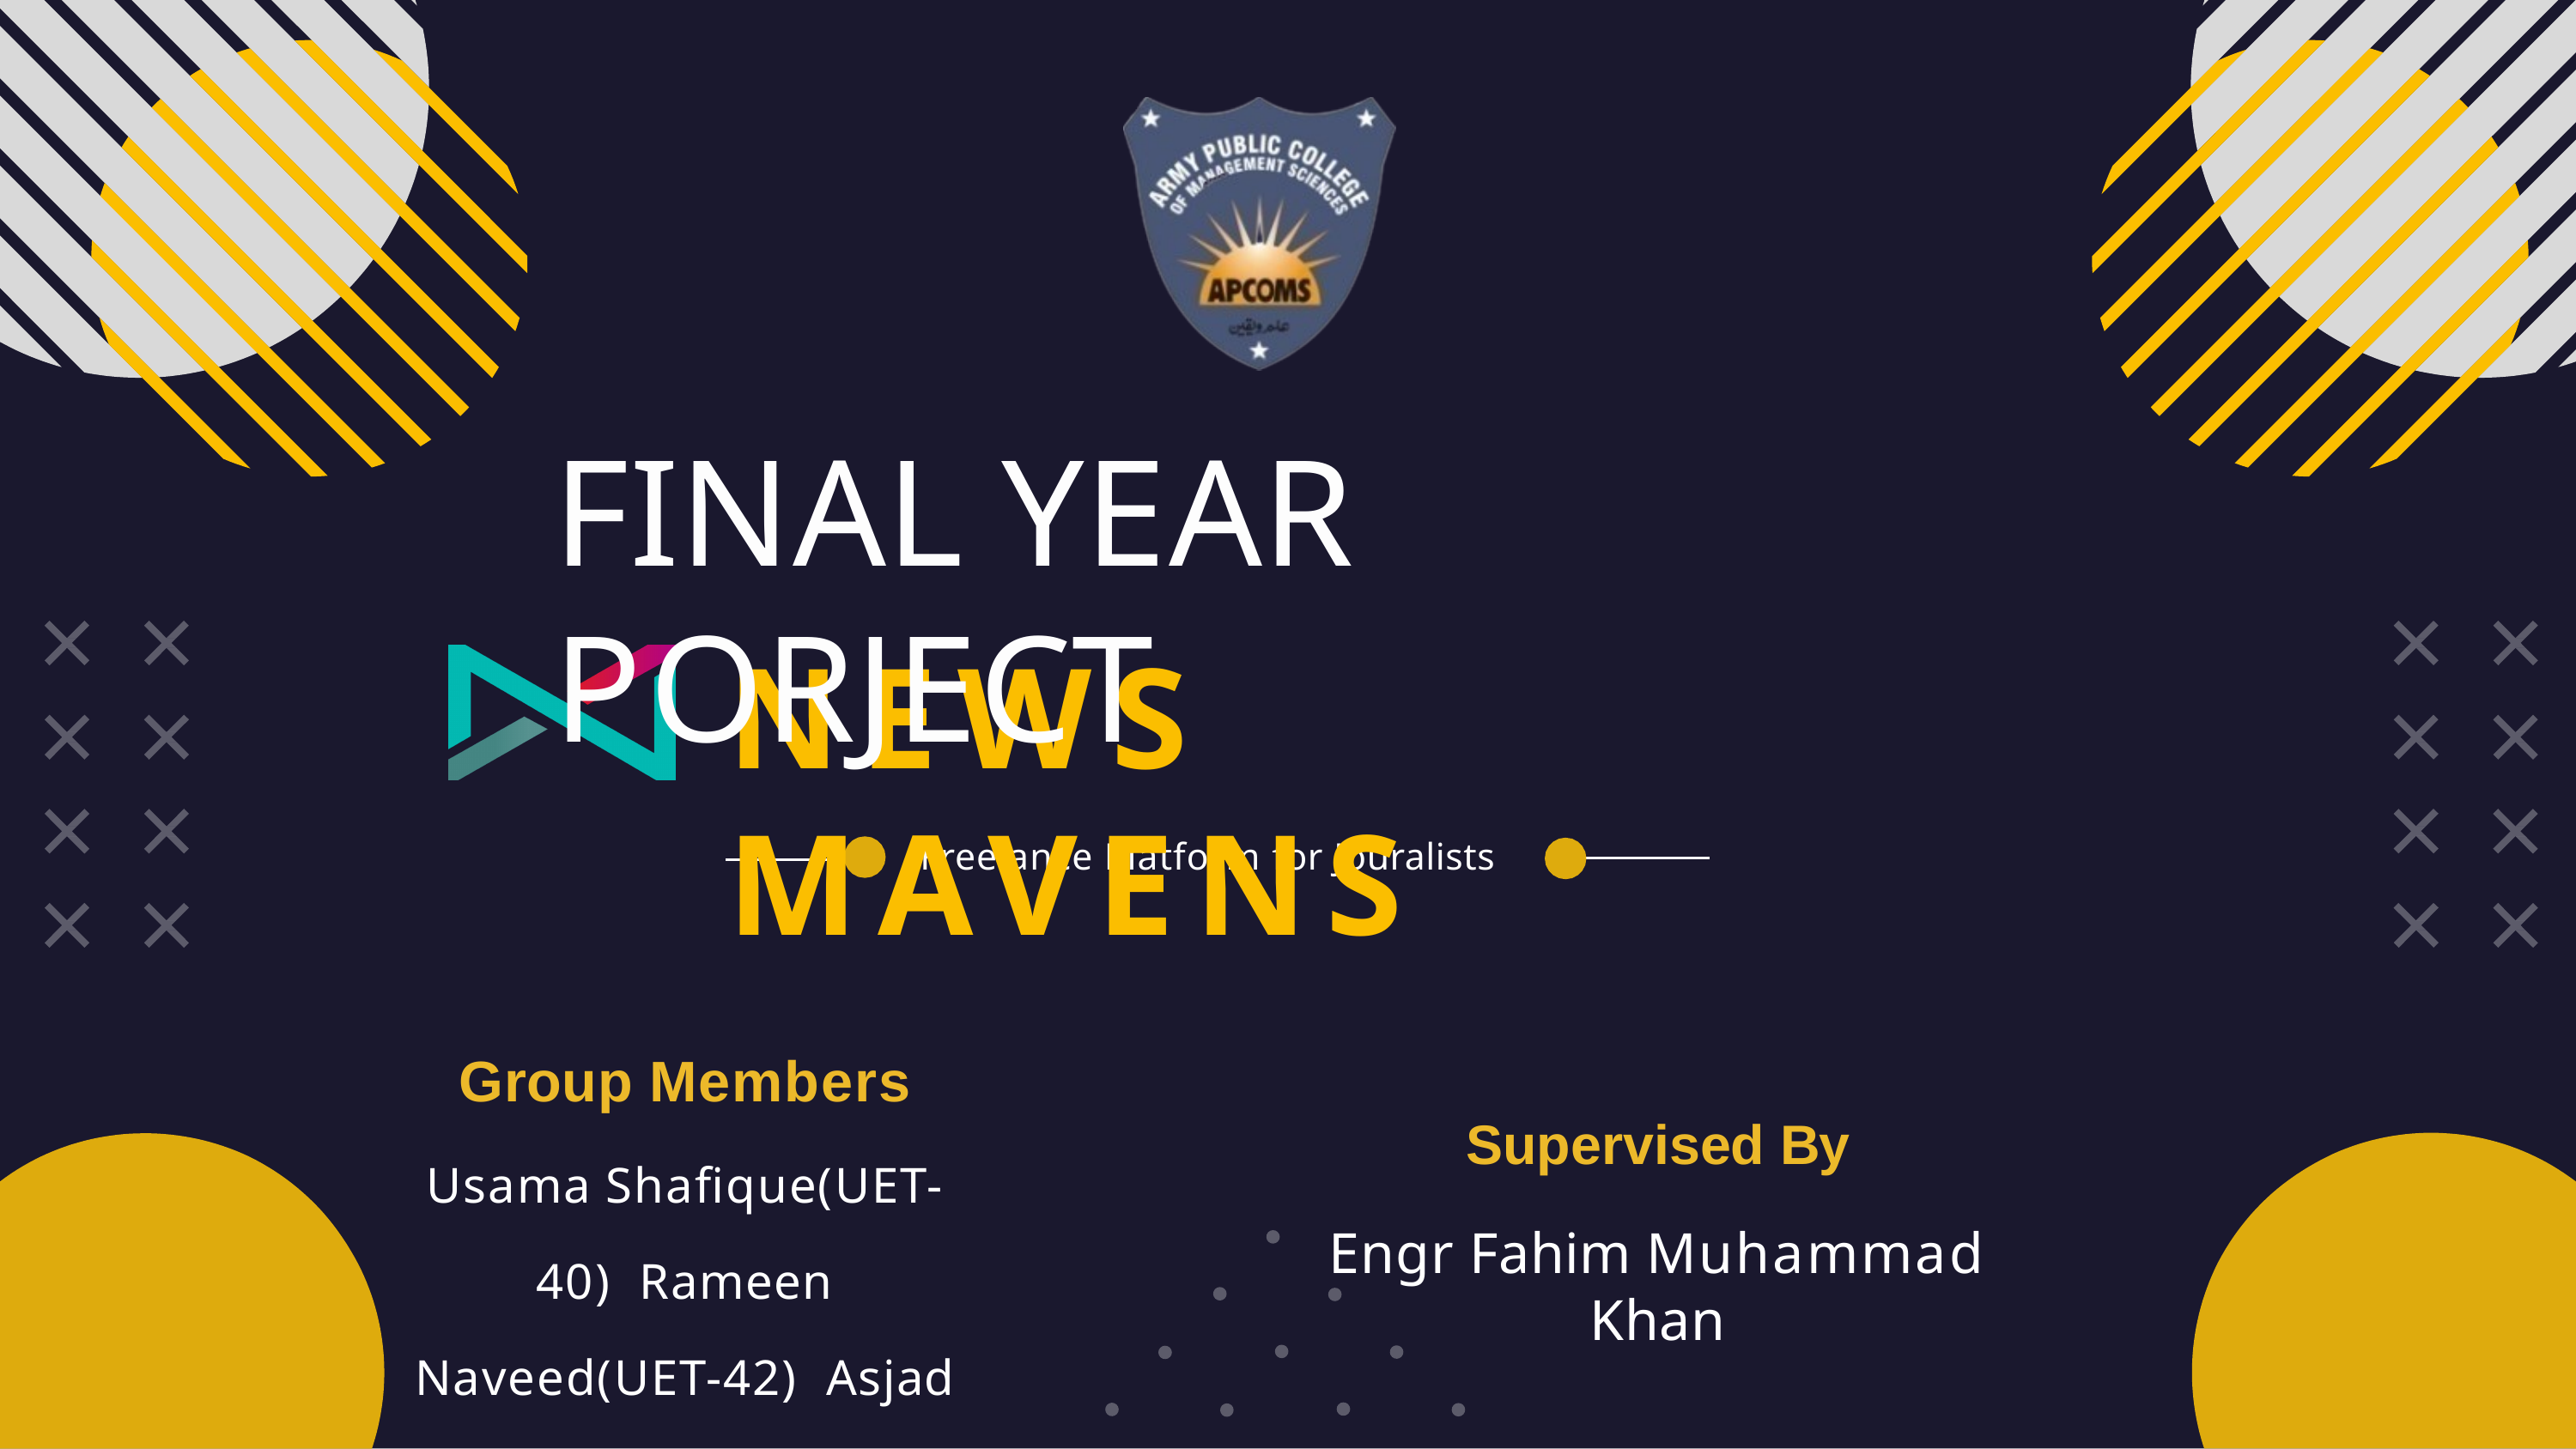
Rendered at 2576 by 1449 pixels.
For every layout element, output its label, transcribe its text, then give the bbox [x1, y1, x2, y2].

text_box [1336, 1402, 1351, 1416]
text_box [143, 621, 190, 666]
text_box [1451, 1403, 1466, 1417]
text_box [143, 902, 190, 949]
text_box [44, 714, 90, 760]
text_box [1212, 1287, 1227, 1300]
text_box [2393, 809, 2439, 854]
text_box [2493, 902, 2538, 949]
text_box [2393, 714, 2439, 760]
text_box NEWS MAVENS [726, 772, 1850, 963]
text_box [2493, 714, 2538, 760]
text_box [2493, 621, 2538, 666]
text_box [2493, 809, 2538, 854]
text_box [143, 714, 190, 760]
text_box [1105, 1403, 1119, 1416]
text_box [1158, 1345, 1172, 1360]
text_box [44, 809, 90, 854]
text_box [1220, 1403, 1234, 1417]
text_box [44, 902, 90, 949]
text_box [1389, 1352, 1404, 1359]
text_box [143, 809, 190, 854]
text_box [44, 621, 90, 666]
text_box [0, 1133, 385, 1449]
text_box Supervised By Engr Fahim Muhammad Khan [1285, 1106, 2030, 1352]
title FINAL YEAR PORJECT [551, 417, 1968, 772]
text_box [2393, 902, 2439, 948]
text_box [2393, 621, 2439, 666]
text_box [0, 0, 528, 477]
picture [1123, 97, 1396, 372]
text_box [2191, 1132, 2576, 1449]
text_box [1266, 1230, 1280, 1244]
text_box Group Members Usama Shafique(UET-40) Rameen Naveed(UET-42) Asjad Ullah(UET-31) [397, 1042, 973, 1449]
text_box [2092, 0, 2576, 477]
text_box [1274, 1344, 1289, 1359]
picture [448, 644, 677, 781]
